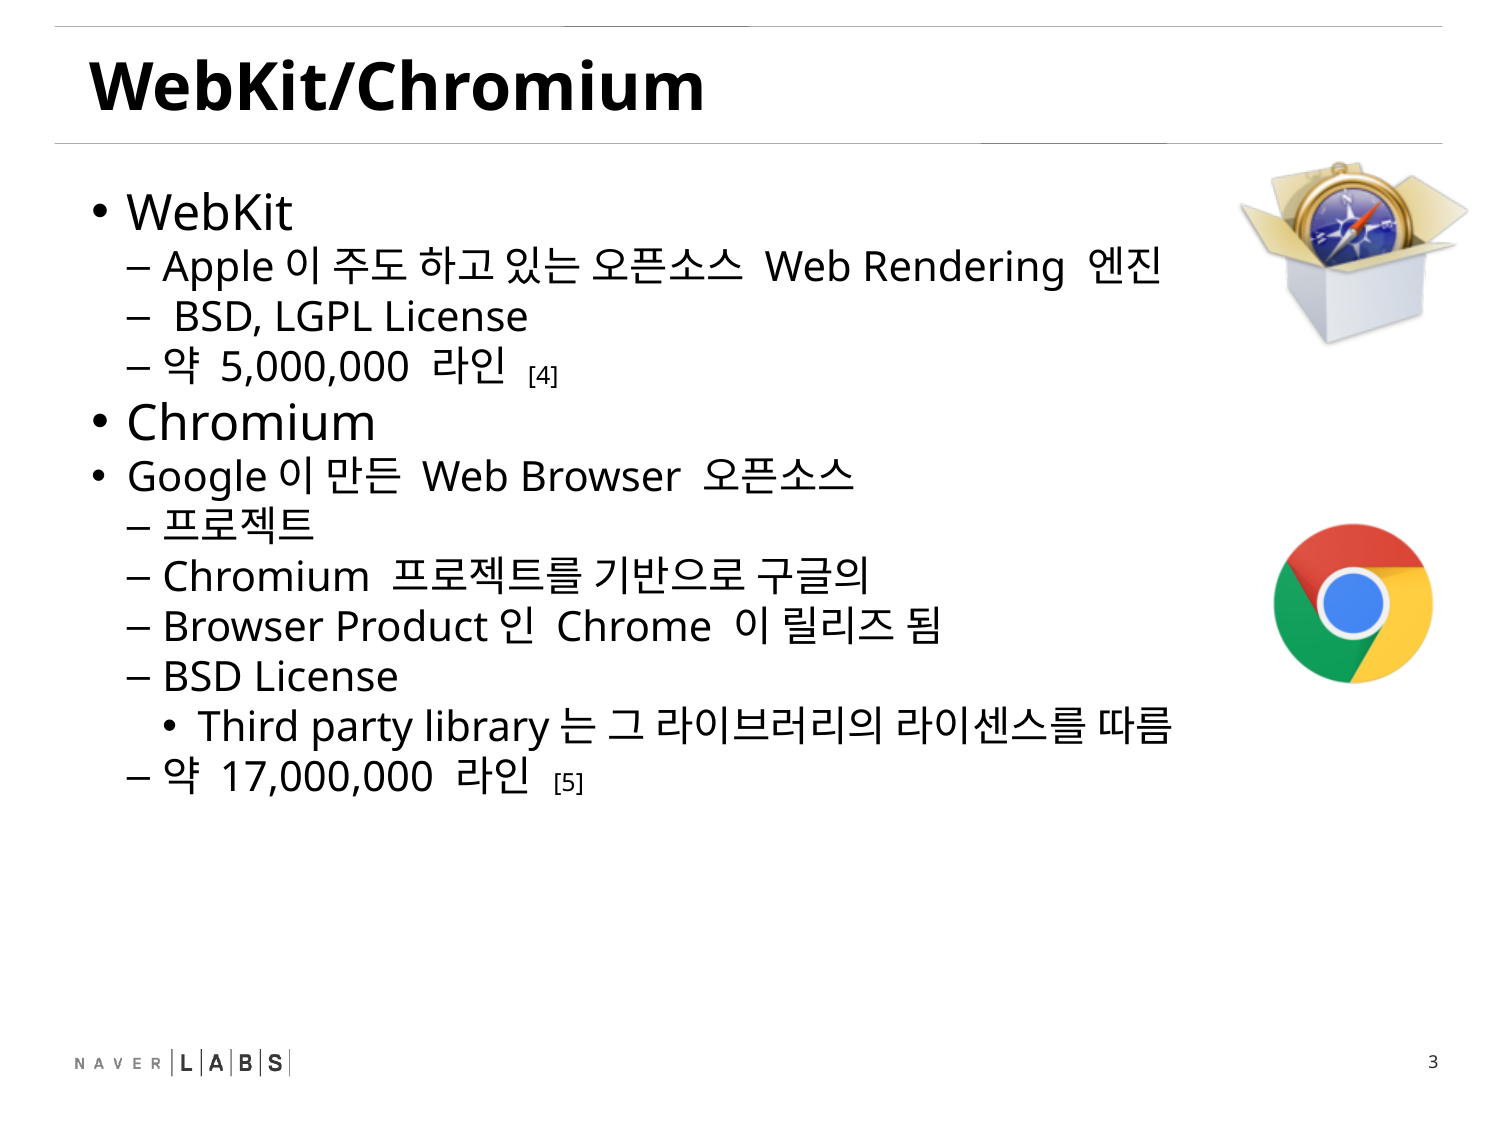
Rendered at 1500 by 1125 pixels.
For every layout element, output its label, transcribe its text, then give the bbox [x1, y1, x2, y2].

picture [1265, 515, 1442, 692]
text_box WebKit Apple이 주도 하고 있는 오픈소스 Web Rendering 엔진 BSD, LGPL License 약 5,000,000 라인 Chromium Google이 만든 Web Browser 오픈소스 프로젝트 Chromium 프로젝트를 기반으로 구글의 Browser Product인 Chrome 이 릴리즈 됨 BSD License Third party library는 그 라이브러리의 라이센스를 따름 약 17,000,000 라인 [76, 172, 1424, 1012]
text_box [5] [538, 759, 619, 834]
text_box WebKit/Chromium [74, 30, 1425, 138]
picture [75, 1047, 290, 1078]
text_box [4] [513, 351, 601, 427]
picture [1235, 160, 1471, 350]
